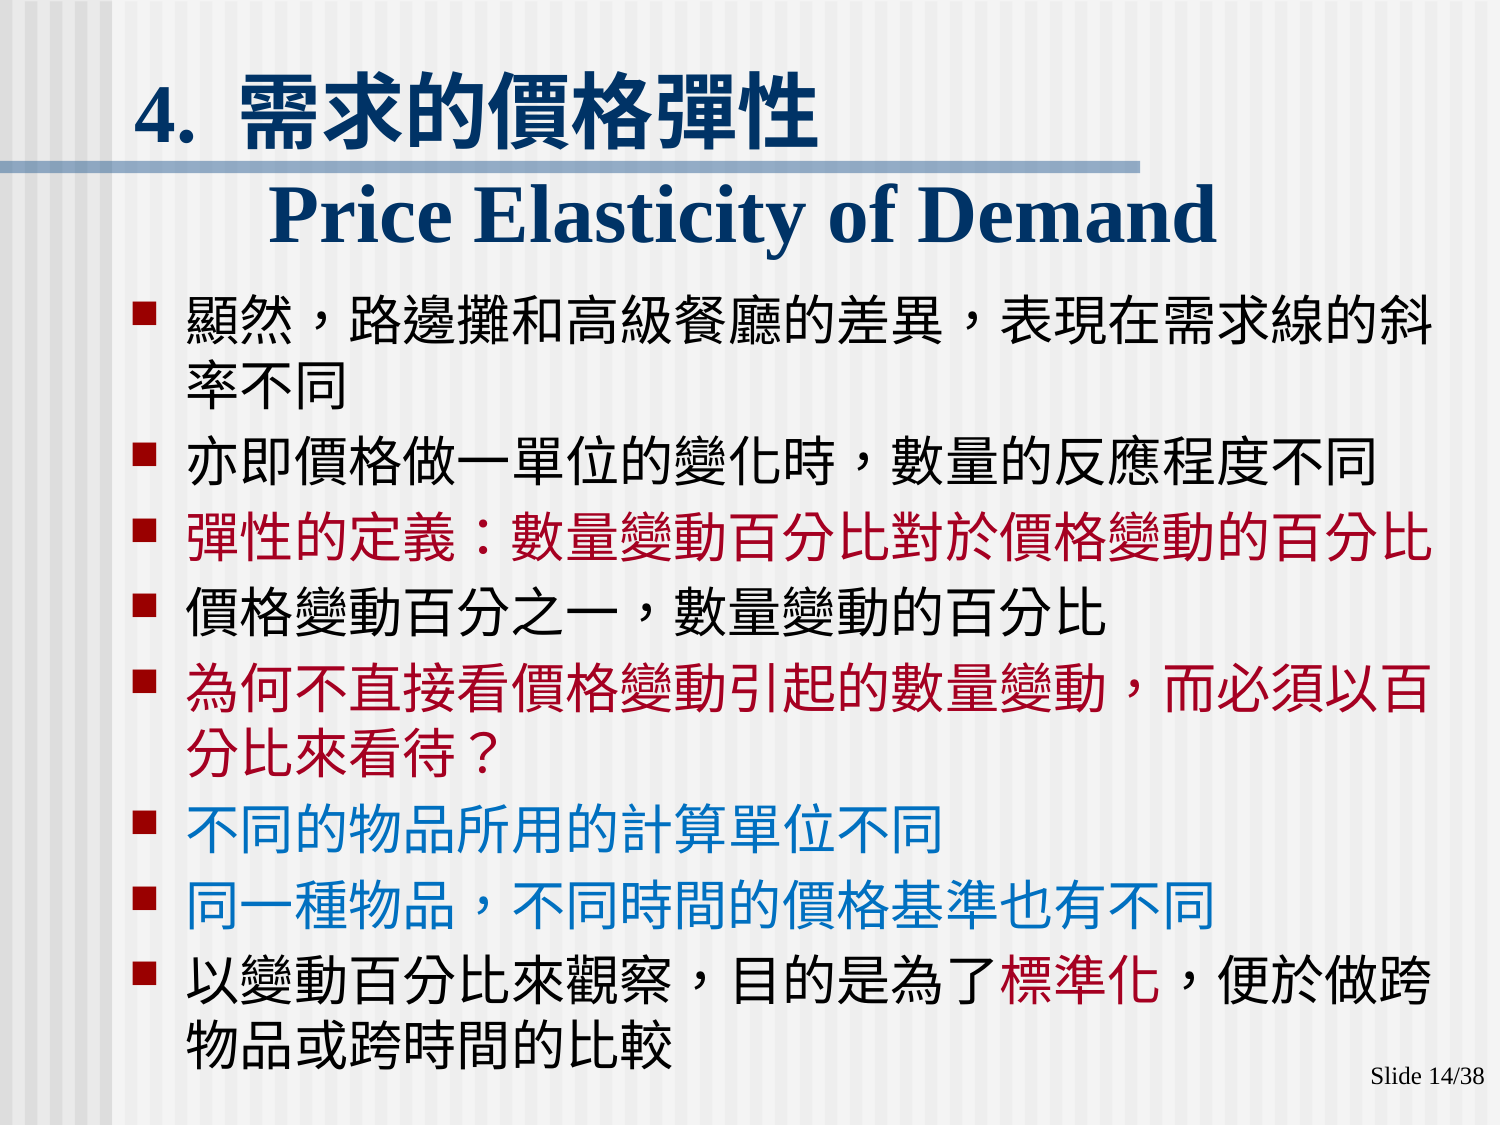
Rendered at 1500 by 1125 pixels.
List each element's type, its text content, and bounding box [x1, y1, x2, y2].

title 4. 需求的價格彈性 Price Elasticity of Demand [119, 49, 1459, 268]
list 顯然，路邊攤和高級餐廳的差異，表現在需求線的斜率不同 亦即價格做一單位的變化時，數量的反應程度不同 彈性的定義：數量變動百分比對於價格變動的百分比 價格變動百分之一，數量變動的百分比 為何不直接看價格變動引起的數量變動，而必須以百分比來看待？ 不同的物品所用的計算單位不同 同一種物品，不同時間的價格基準也有不同 以變動百分比來觀察，目的是為了標準化，便於做跨物品或跨時間的比較 [114, 278, 1471, 1107]
slide_number Slide 14/38 [1187, 1052, 1500, 1125]
